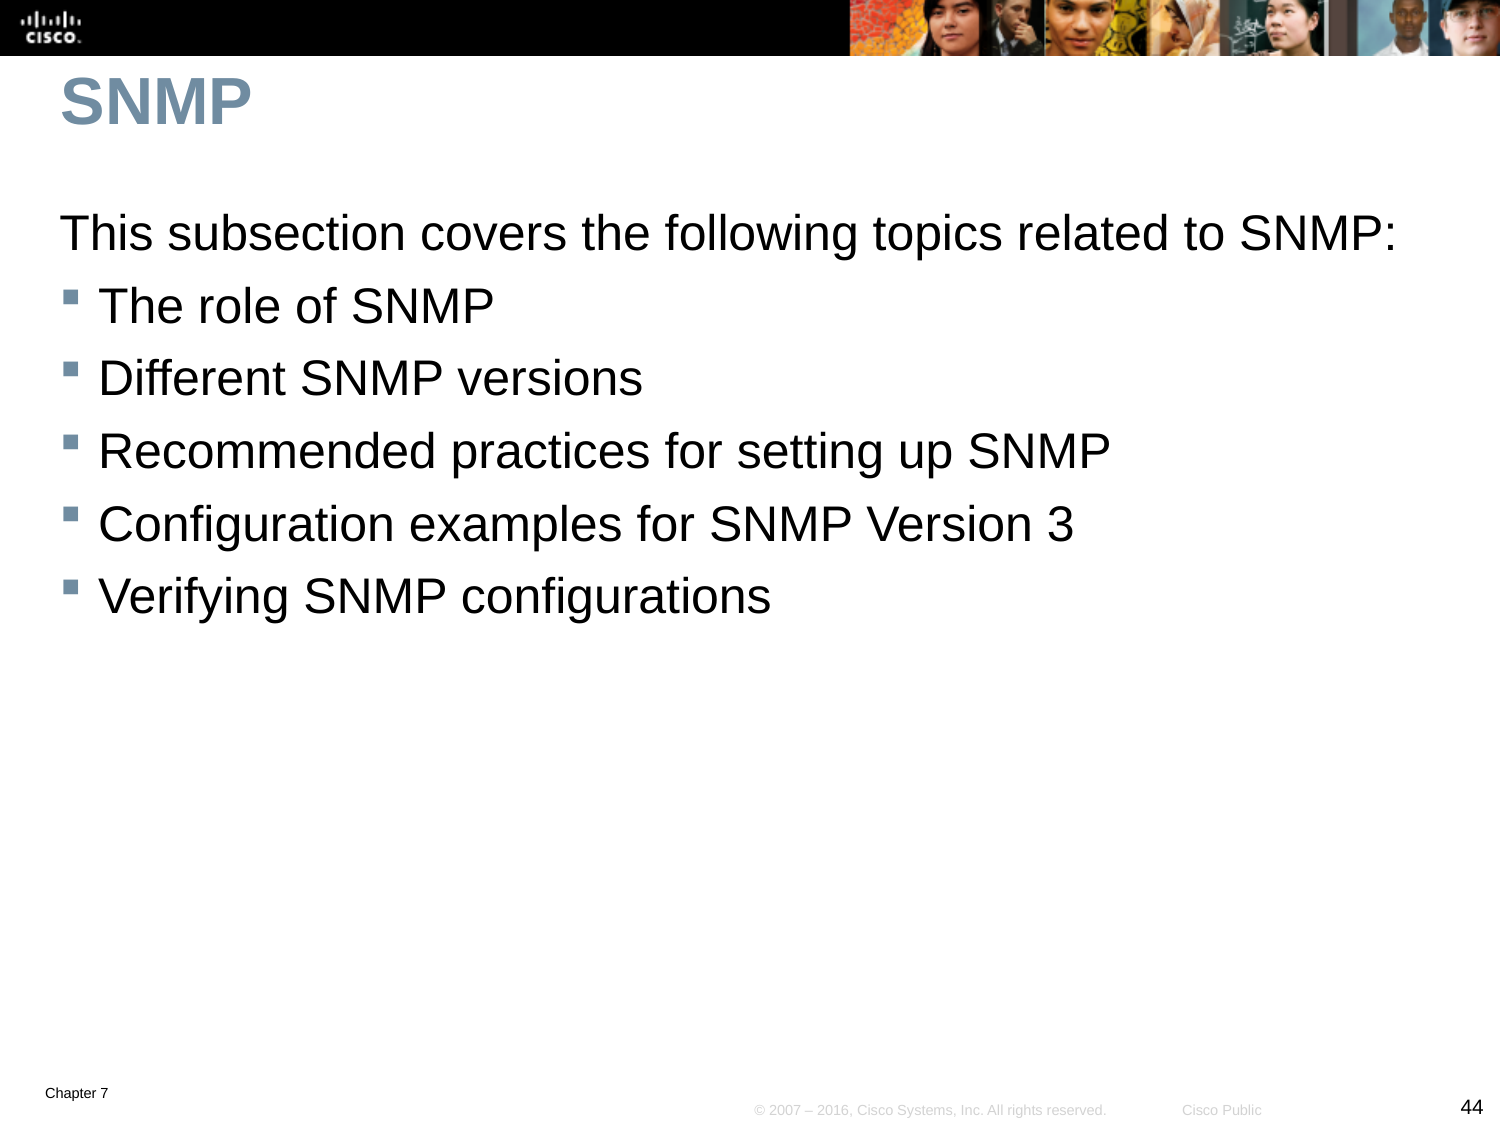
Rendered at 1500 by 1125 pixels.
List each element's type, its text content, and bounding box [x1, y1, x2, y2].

picture [0, 0, 1500, 56]
title SNMP [45, 59, 1444, 182]
list This subsection covers the following topics related to SNMP: The role of SNMP Different SNMP versions Recommended practices for setting up SNMP Configuration examples for SNMP Version 3 Verifying SNMP configurations [45, 193, 1444, 1037]
